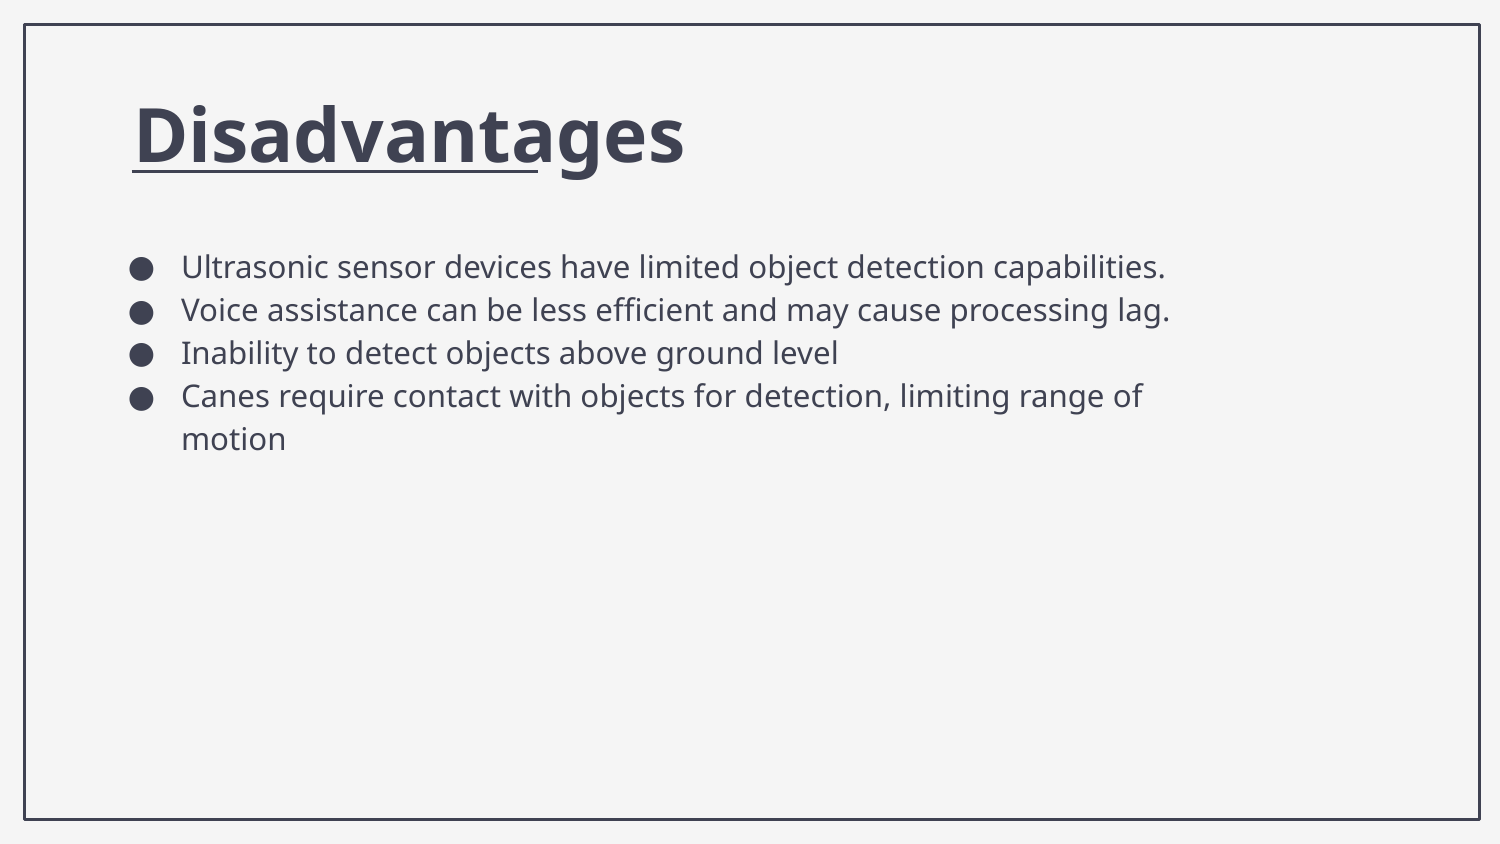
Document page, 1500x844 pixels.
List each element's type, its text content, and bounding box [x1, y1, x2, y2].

subtitle Ultrasonic sensor devices have limited object detection capabilities. Voice assistance can be less efficient and may cause processing lag. Inability to detect objects above ground level Canes require contact with objects for detection, limiting range of motion [91, 226, 1229, 576]
title Disadvantages [118, 72, 1114, 167]
